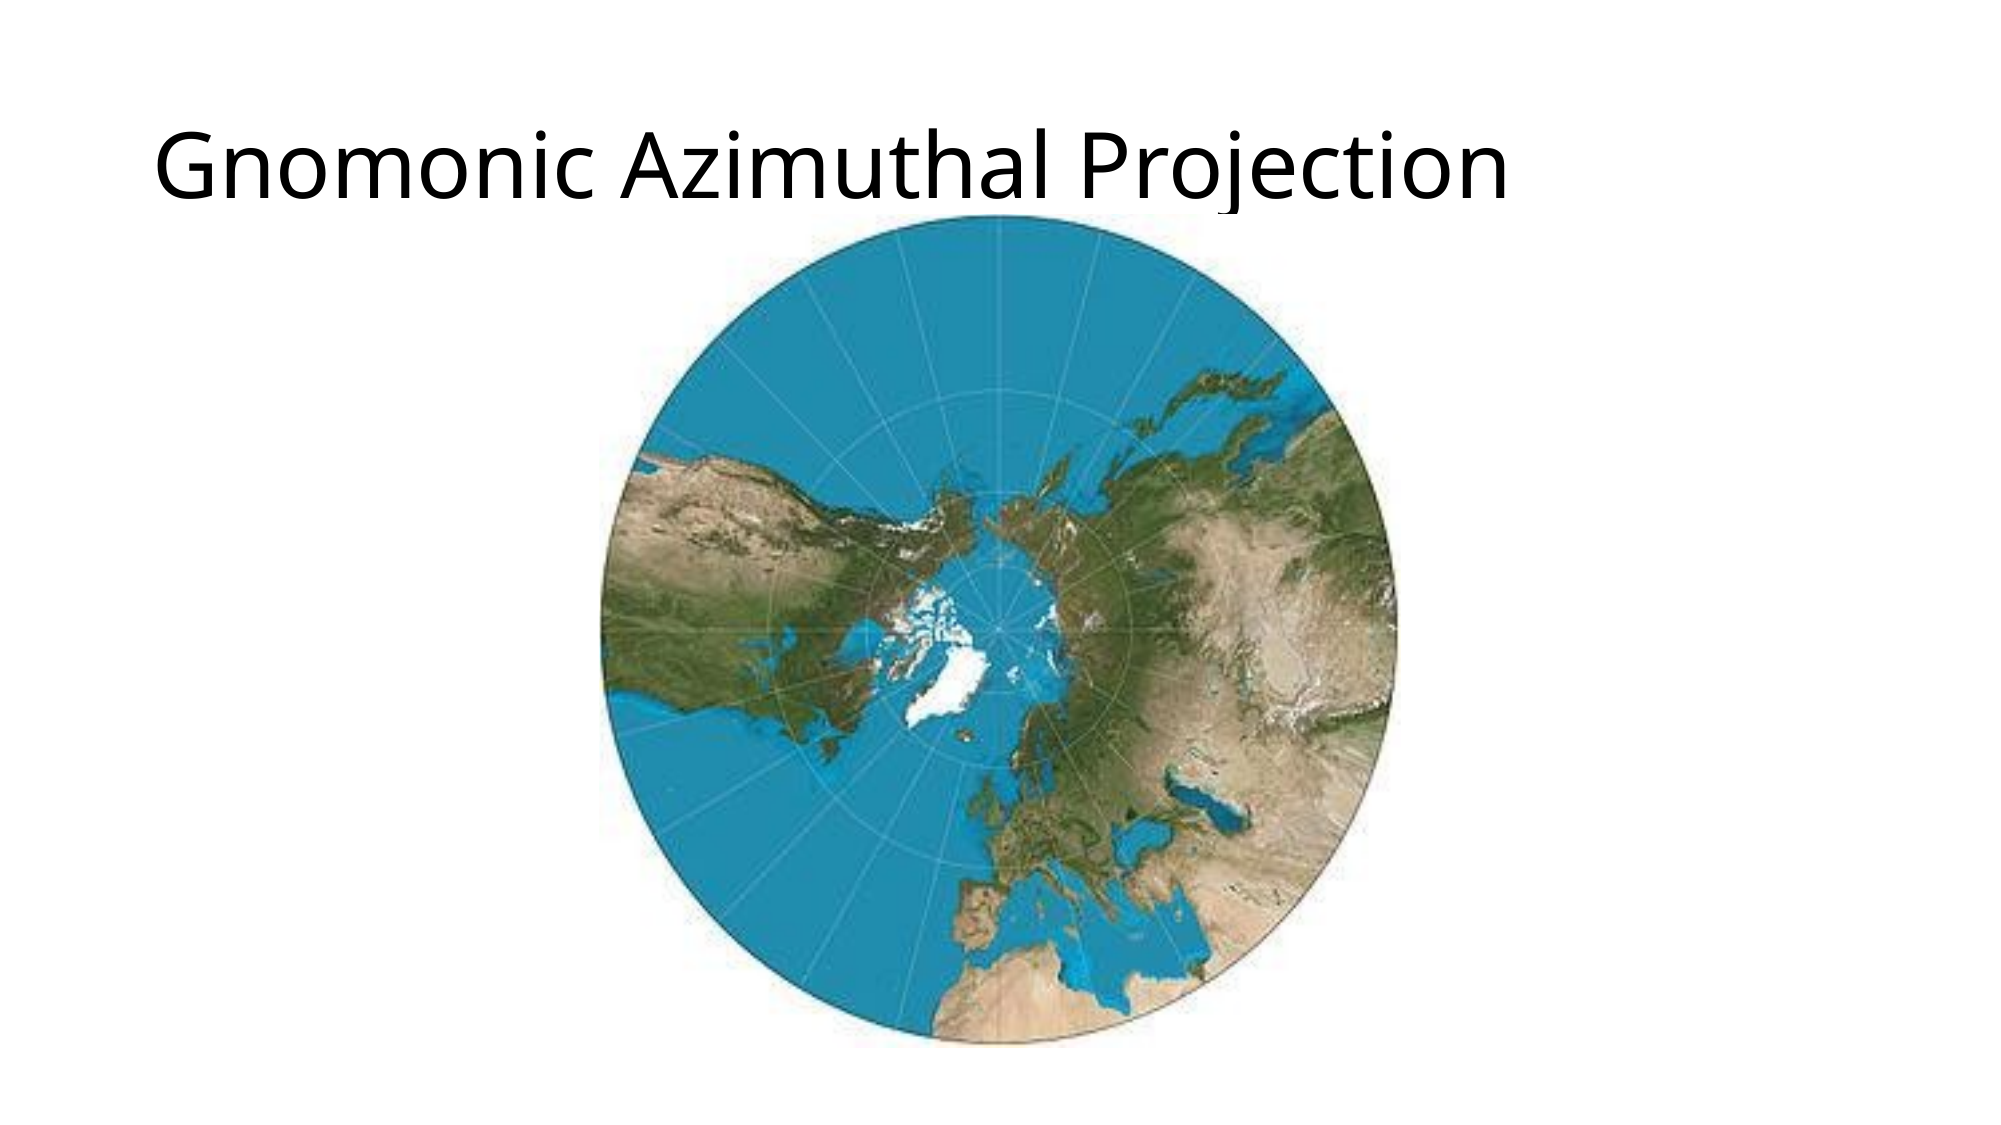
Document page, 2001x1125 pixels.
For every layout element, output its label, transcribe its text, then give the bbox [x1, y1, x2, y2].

title Gnomonic Azimuthal Projection [137, 59, 1863, 278]
text_box [599, 214, 1401, 1048]
